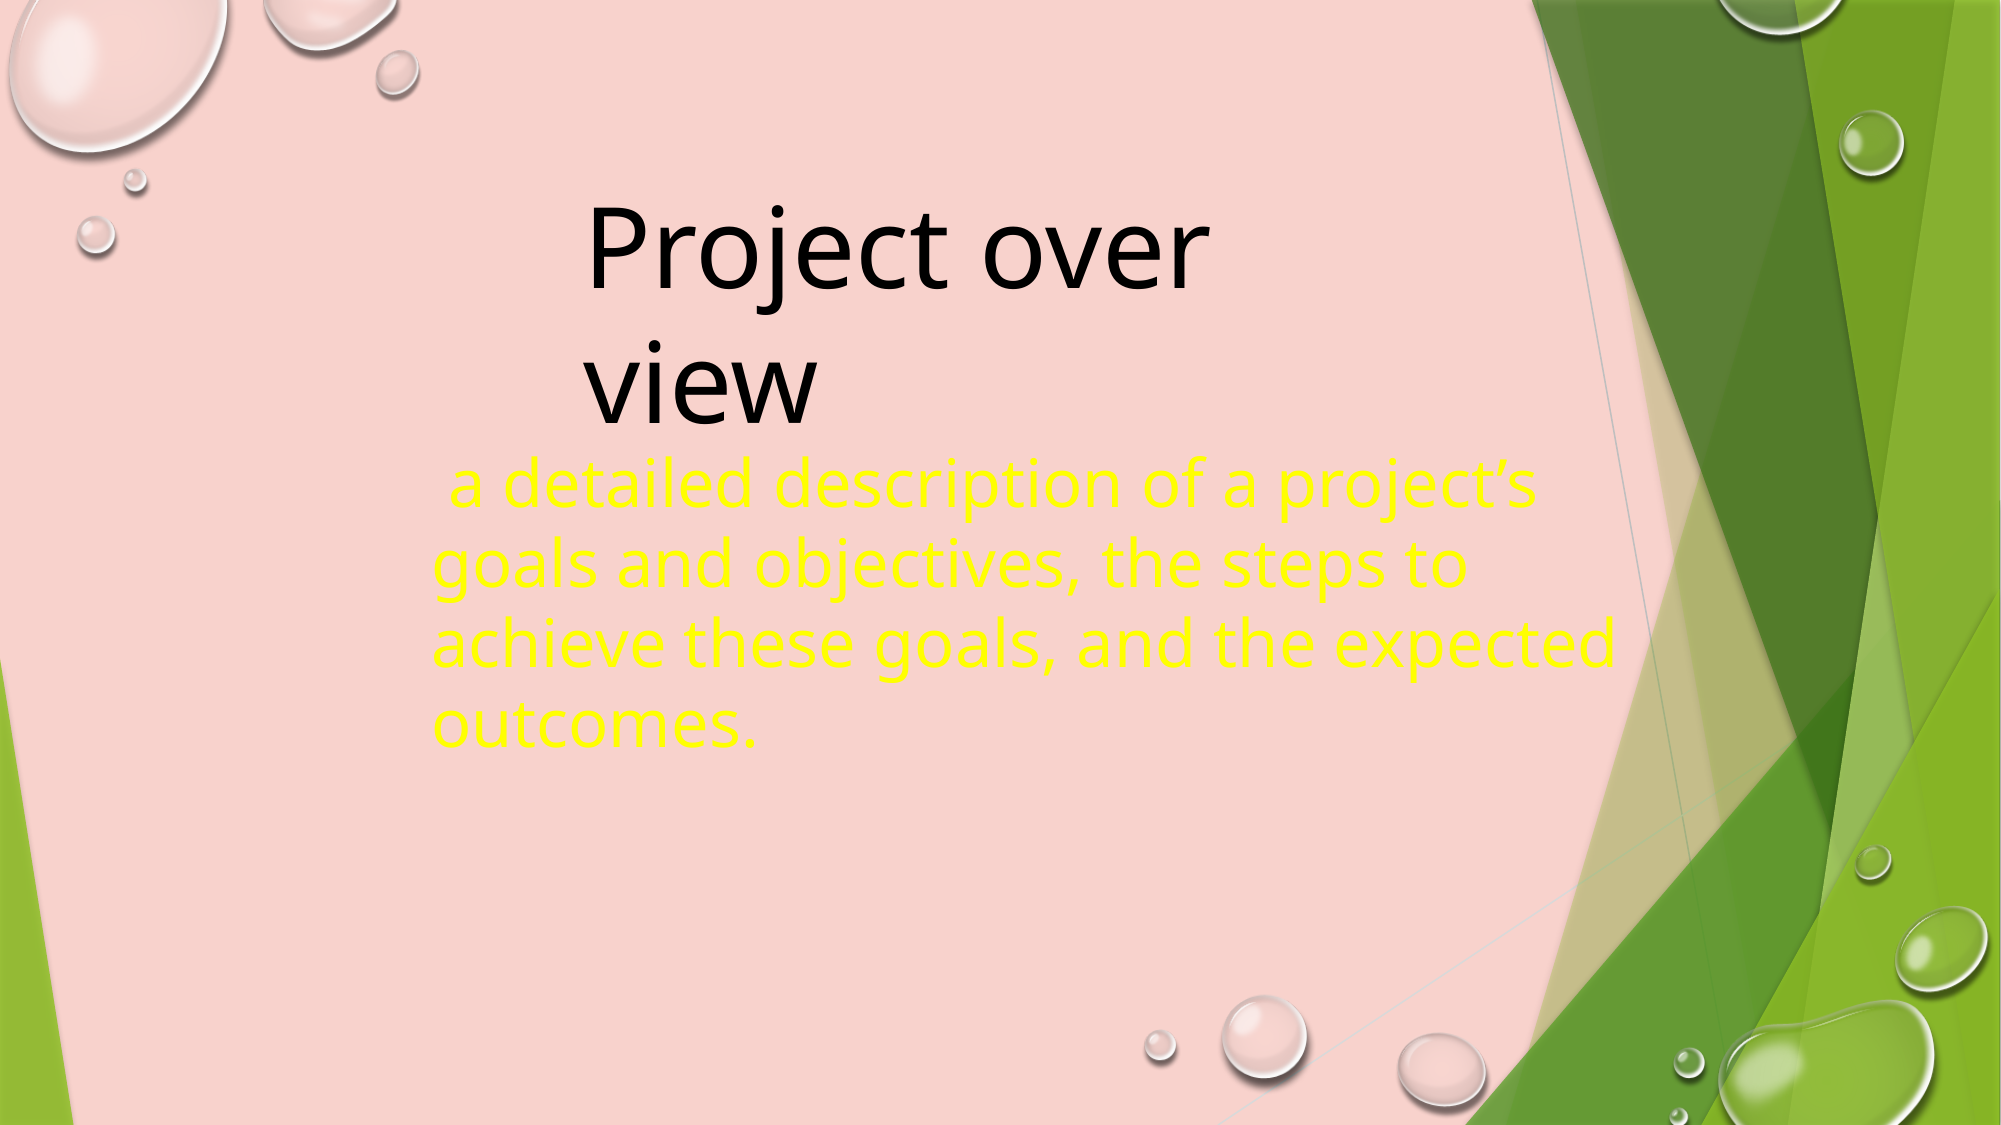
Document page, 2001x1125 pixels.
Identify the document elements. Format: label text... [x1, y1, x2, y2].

text_box Project over view [568, 168, 1432, 433]
text_box a detailed description of a project’s goals and objectives, the steps to achieve these goals, and the expected outcomes. [416, 433, 1646, 769]
picture [0, 0, 2000, 1125]
